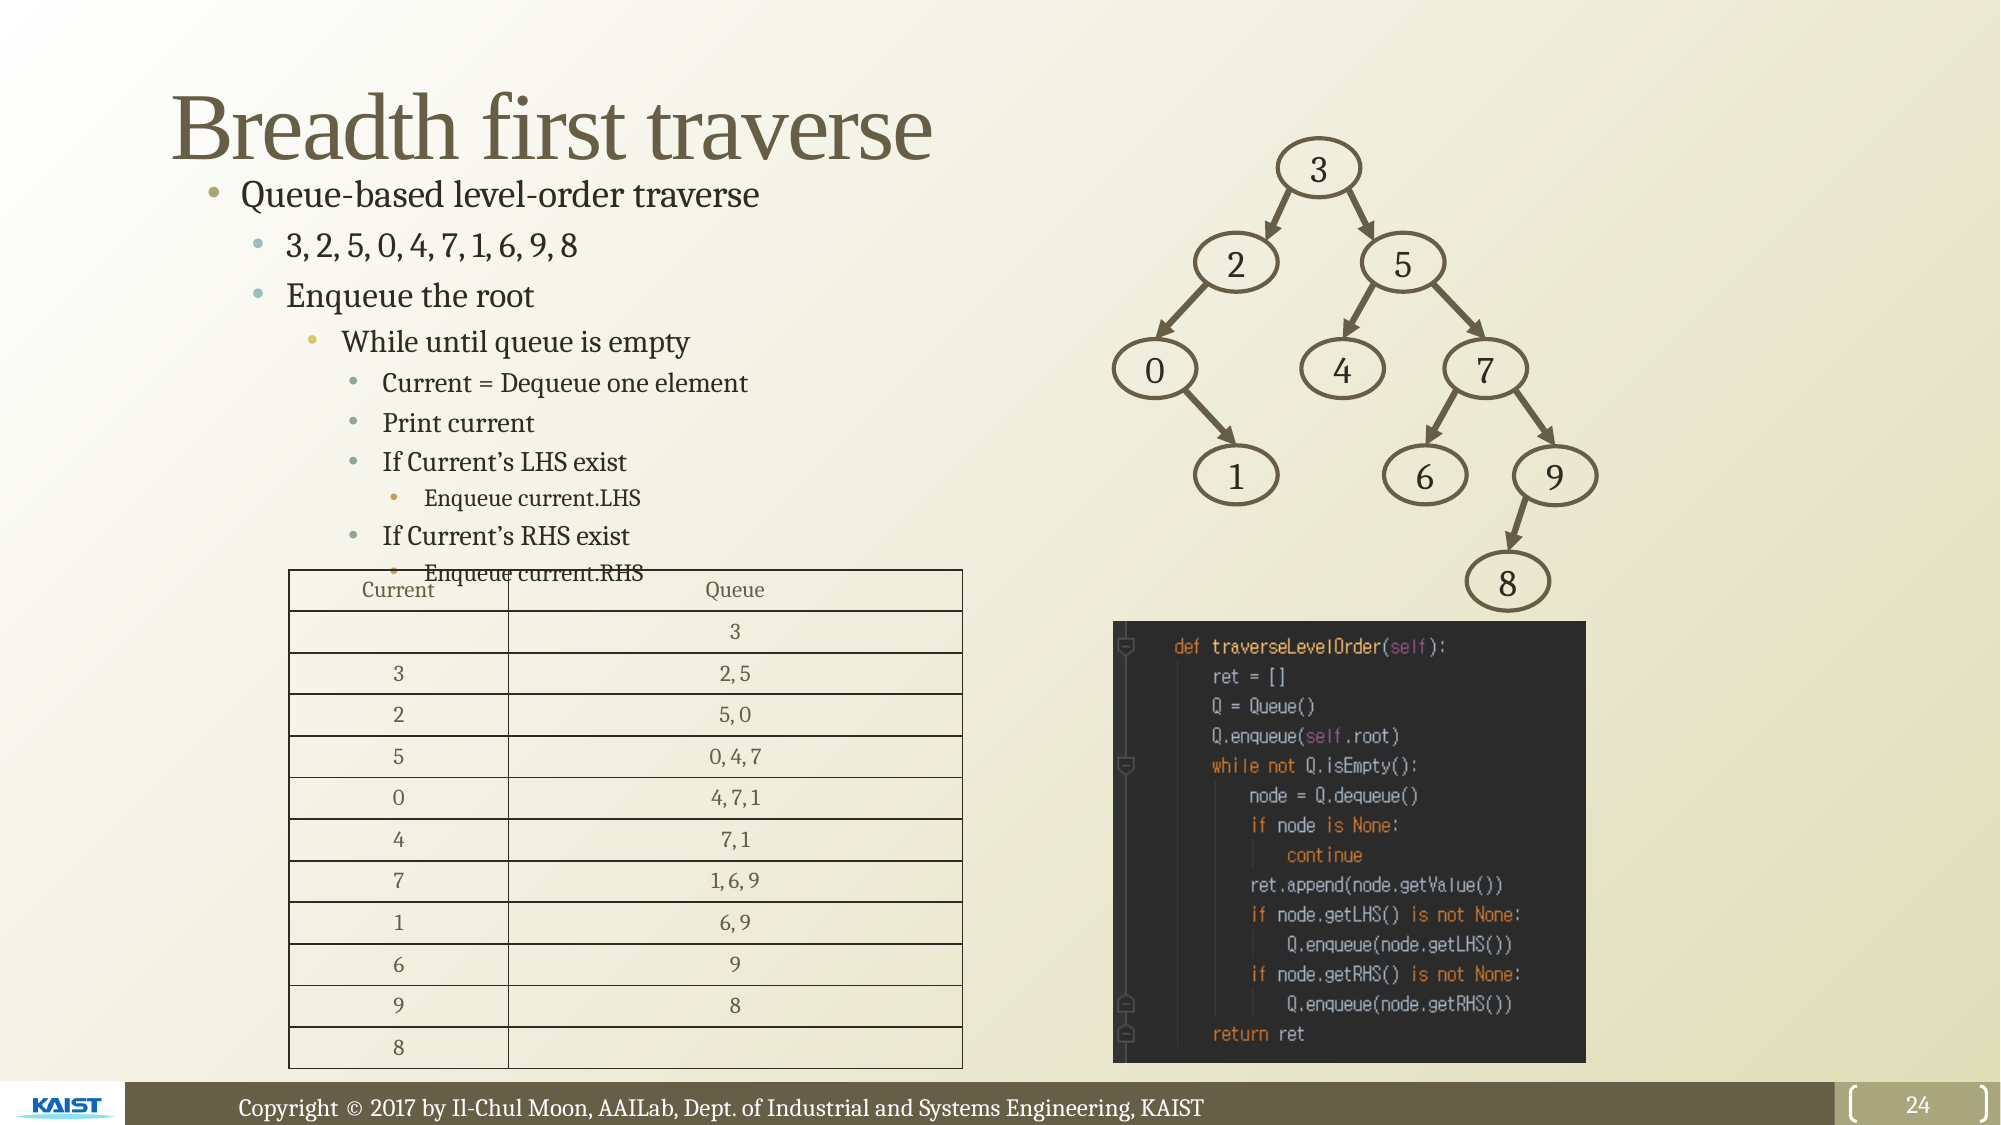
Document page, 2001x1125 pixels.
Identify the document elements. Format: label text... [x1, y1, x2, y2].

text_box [1424, 388, 1458, 446]
table_cell 2, 5 [509, 654, 962, 693]
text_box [1342, 282, 1375, 340]
table_cell 4, 7, 1 [509, 778, 962, 818]
table_cell 9 [509, 945, 962, 985]
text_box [1183, 388, 1237, 446]
table_cell 6 [290, 945, 508, 985]
text_box 1 [1192, 444, 1280, 507]
table_cell 0, 4, 7 [509, 737, 962, 777]
table_cell 4 [290, 820, 508, 860]
text_box 2 [1192, 230, 1280, 294]
text_box 5 [1359, 230, 1447, 294]
table_cell 2 [290, 695, 508, 735]
text_box 3 [1275, 136, 1363, 200]
table_cell 3 [509, 612, 962, 652]
table_cell 3 [290, 654, 508, 693]
picture [0, 1081, 125, 1125]
picture [1113, 621, 1587, 1063]
table_cell 1 [290, 903, 508, 943]
table_cell 5 [290, 737, 508, 777]
text_box 4 [1299, 337, 1387, 401]
table_cell 0 [290, 778, 508, 818]
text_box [1431, 282, 1487, 340]
table_cell 5, 0 [509, 695, 962, 735]
table_header Queue [509, 571, 962, 610]
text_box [1265, 188, 1291, 242]
text_box 8 [1464, 549, 1552, 613]
table_cell 8 [509, 986, 962, 1026]
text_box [1514, 388, 1556, 447]
table_cell [290, 612, 508, 652]
title Breadth first traverse [155, 62, 1854, 180]
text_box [1347, 188, 1375, 242]
table_cell 8 [290, 1028, 508, 1068]
table_cell 7 [290, 862, 508, 901]
table_cell 6, 9 [509, 903, 962, 943]
table_cell 7, 1 [509, 820, 962, 860]
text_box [1154, 282, 1208, 340]
text_box 0 [1111, 337, 1199, 401]
slide_number 24 [1848, 1084, 1988, 1123]
table_cell 9 [290, 986, 508, 1026]
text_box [1507, 496, 1527, 553]
list Queue-based level-order traverse 3, 2, 5, 0, 4, 7, 1, 6, 9, 8 Enqueue the root While until queue is empty Current = Dequeue one element Print current If Current’s LHS exist Enqueue current.LHS If Current’s RHS exist Enqueue current.RHS [174, 160, 1014, 595]
text_box 7 [1442, 337, 1530, 401]
text_box 6 [1381, 443, 1469, 507]
table_cell [509, 1028, 962, 1068]
text_box 9 [1511, 444, 1599, 508]
table_cell 1, 6, 9 [509, 862, 962, 901]
table_header Current [290, 571, 508, 610]
